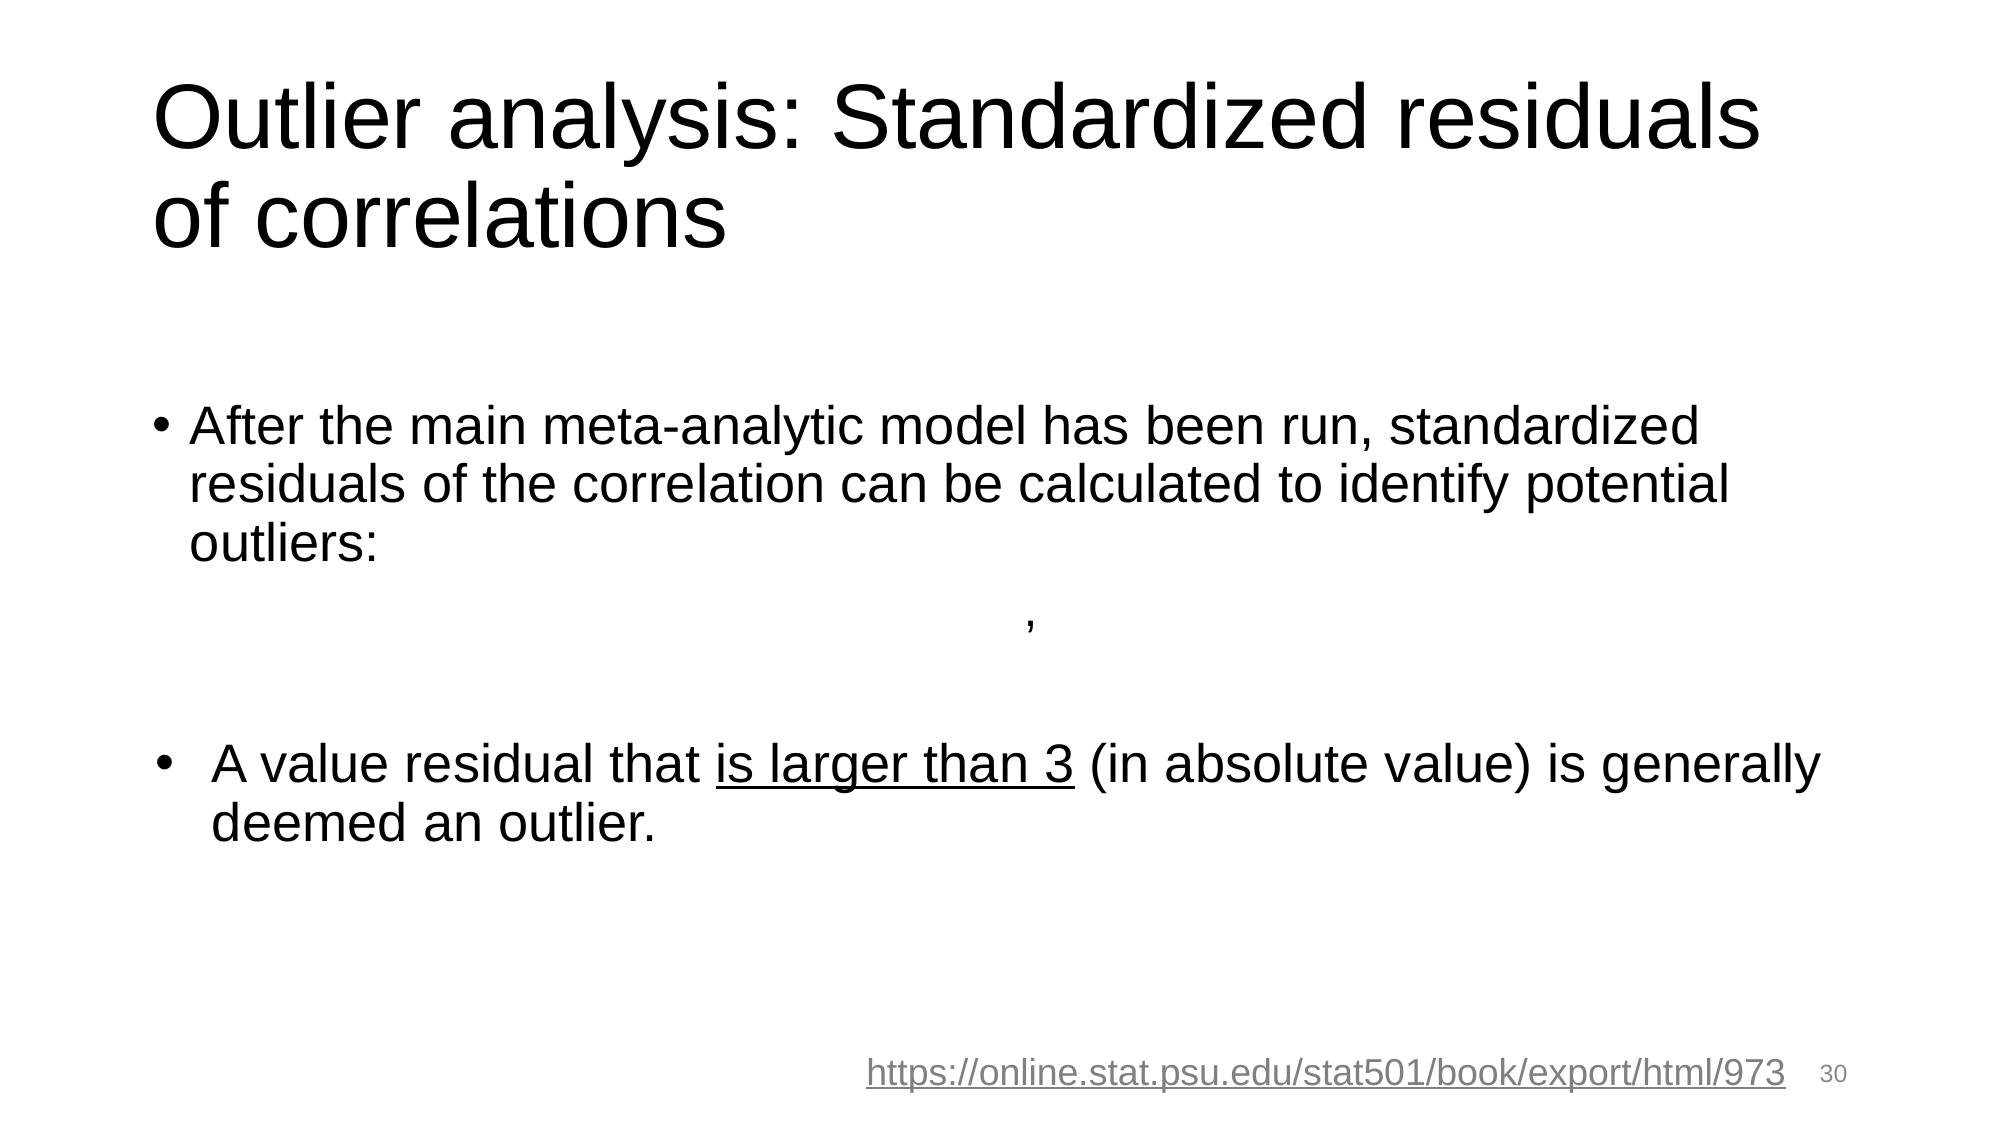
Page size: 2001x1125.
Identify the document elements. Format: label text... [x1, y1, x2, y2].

slide_number 29 [1412, 1042, 1863, 1103]
text_box https://online.stat.psu.edu/stat501/book/export/html/973 [829, 1040, 1812, 1100]
title Outlier analysis: Standardized residuals of correlations [137, 59, 1863, 278]
